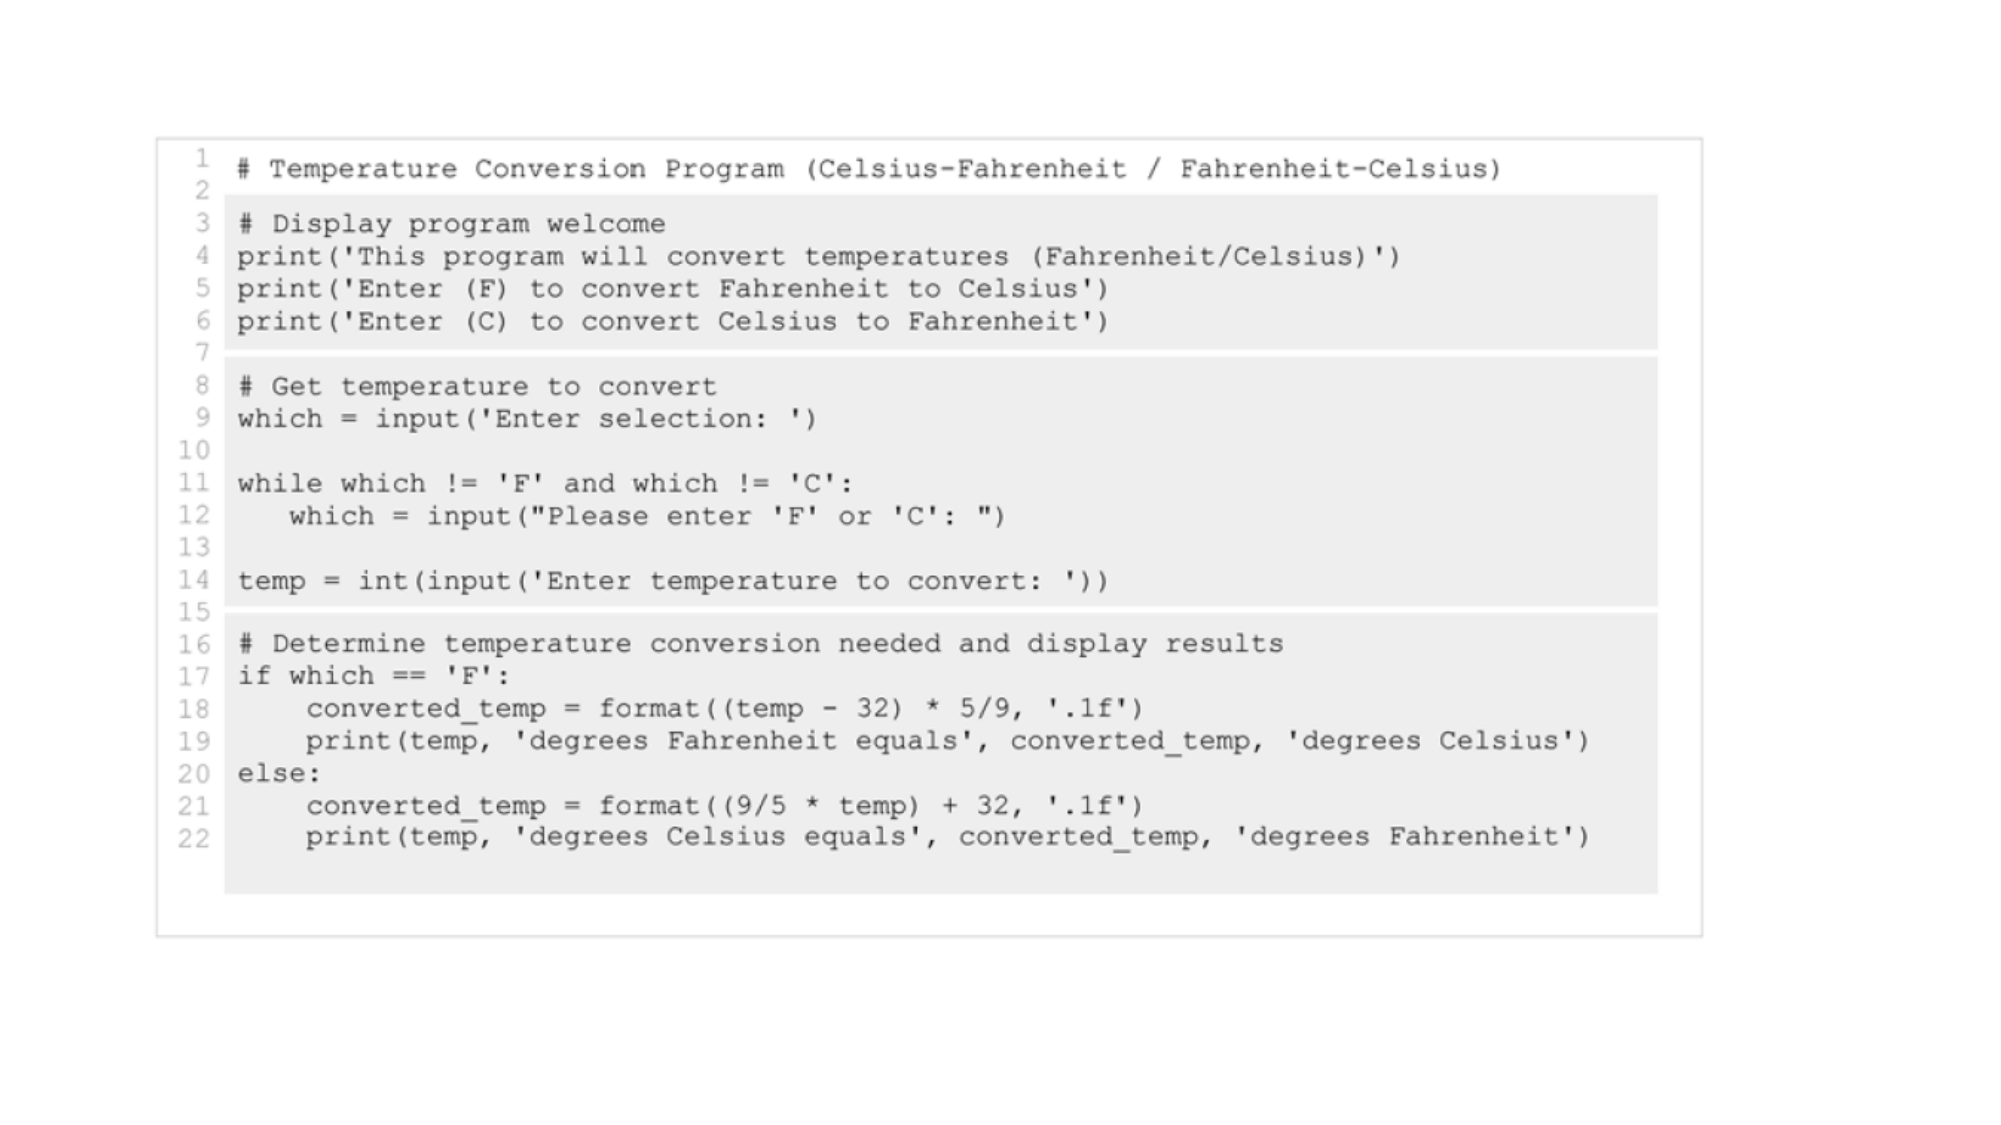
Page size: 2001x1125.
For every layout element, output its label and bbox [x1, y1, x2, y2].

picture [112, 111, 1783, 960]
